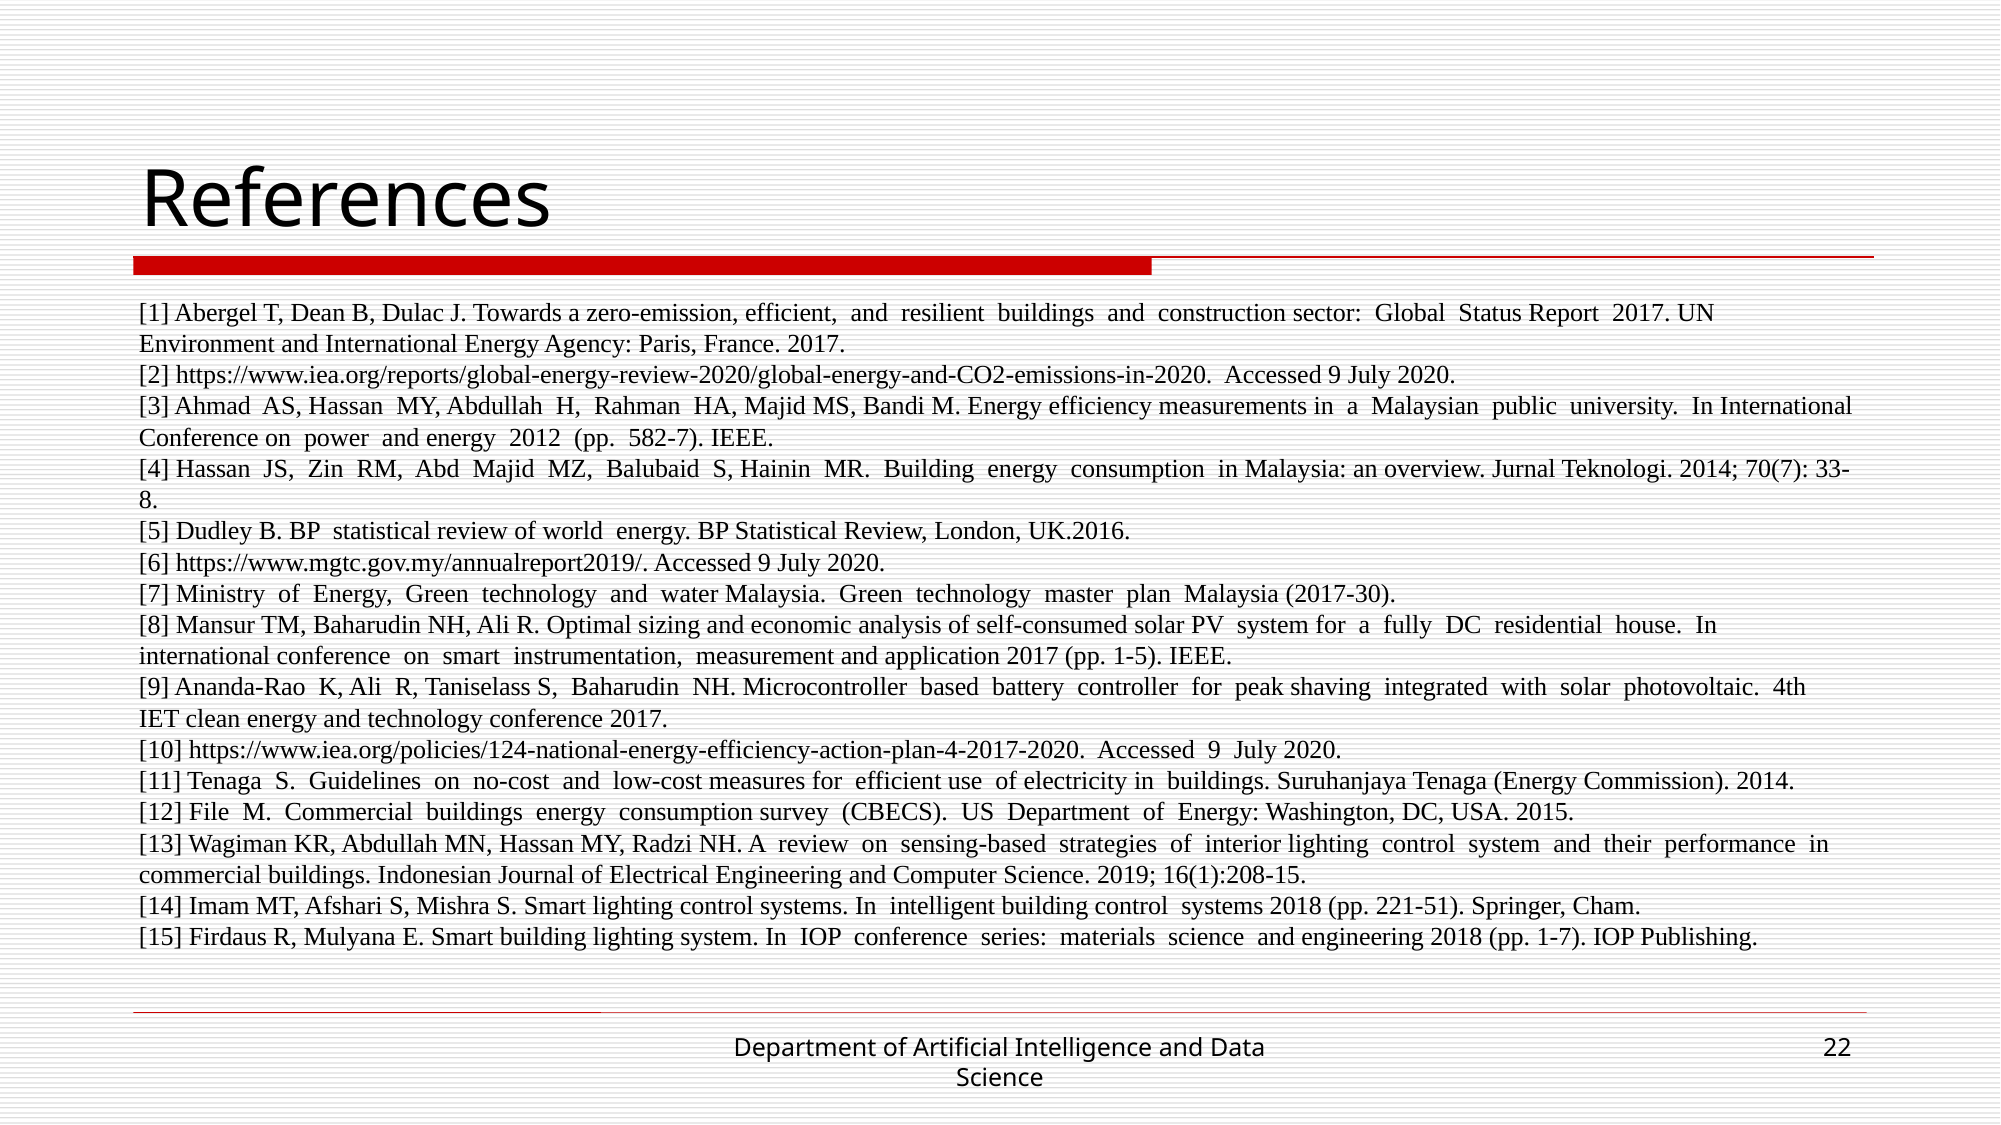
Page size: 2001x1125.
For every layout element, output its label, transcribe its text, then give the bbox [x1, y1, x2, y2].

list [1] Abergel T, Dean B, Dulac J. Towards a zero-emission, efficient, and resilient buildings and construction sector: Global Status Report 2017. UN Environment and International Energy Agency: Paris, France. 2017. [2] https://www.iea.org/reports/global-energy-review-2020/global-energy-and-CO2-emissions-in-2020. Accessed 9 July 2020. [3] Ahmad AS, Hassan MY, Abdullah H, Rahman HA, Majid MS, Bandi M. Energy efficiency measurements in a Malaysian public university. In International Conference on power and energy 2012 (pp. 582-7). IEEE. [4] Hassan JS, Zin RM, Abd Majid MZ, Balubaid S, Hainin MR. Building energy consumption in Malaysia: an overview. Jurnal Teknologi. 2014; 70(7): 33-8. [5] Dudley B. BP statistical review of world energy. BP Statistical Review, London, UK.2016. [6] https://www.mgtc.gov.my/annualreport2019/. Accessed 9 July 2020. [7] Ministry of Energy, Green technology and water Malaysia. Green technology master plan Malaysia (2017-30). [8] Mansur TM, Baharudin NH, Ali R. Optimal sizing and economic analysis of self-consumed solar PV system for a fully DC residential house. In international conference on smart instrumentation, measurement and application 2017 (pp. 1-5). IEEE. [9] Ananda-Rao K, Ali R, Taniselass S, Baharudin NH. Microcontroller based battery controller for peak shaving integrated with solar photovoltaic. 4th IET clean energy and technology conference 2017. [10] https://www.iea.org/policies/124-national-energy-efficiency-action-plan-4-2017-2020. Accessed 9 July 2020. [11] Tenaga S. Guidelines on no-cost and low-cost measures for efficient use of electricity in buildings. Suruhanjaya Tenaga (Energy Commission). 2014. [12] File M. Commercial buildings energy consumption survey (CBECS). US Department of Energy: Washington, DC, USA. 2015. [13] Wagiman KR, Abdullah MN, Hassan MY, Radzi NH. A review on sensing-based strategies of interior lighting control system and their performance in commercial buildings. Indonesian Journal of Electrical Engineering and Computer Science. 2019; 16(1):208-15. [14] Imam MT, Afshari S, Mishra S. Smart lighting control systems. In intelligent building control systems 2018 (pp. 221-51). Springer, Cham. [15] Firdaus R, Mulyana E. Smart building lighting system. In IOP conference series: materials science and engineering 2018 (pp. 1-7). IOP Publishing. [123, 287, 1874, 988]
picture [0, 0, 2001, 1125]
footer Department of Artificial Intelligence and Data Science [683, 1024, 1317, 1103]
title References [125, 50, 1876, 250]
slide_number 22 [1433, 1024, 1867, 1103]
